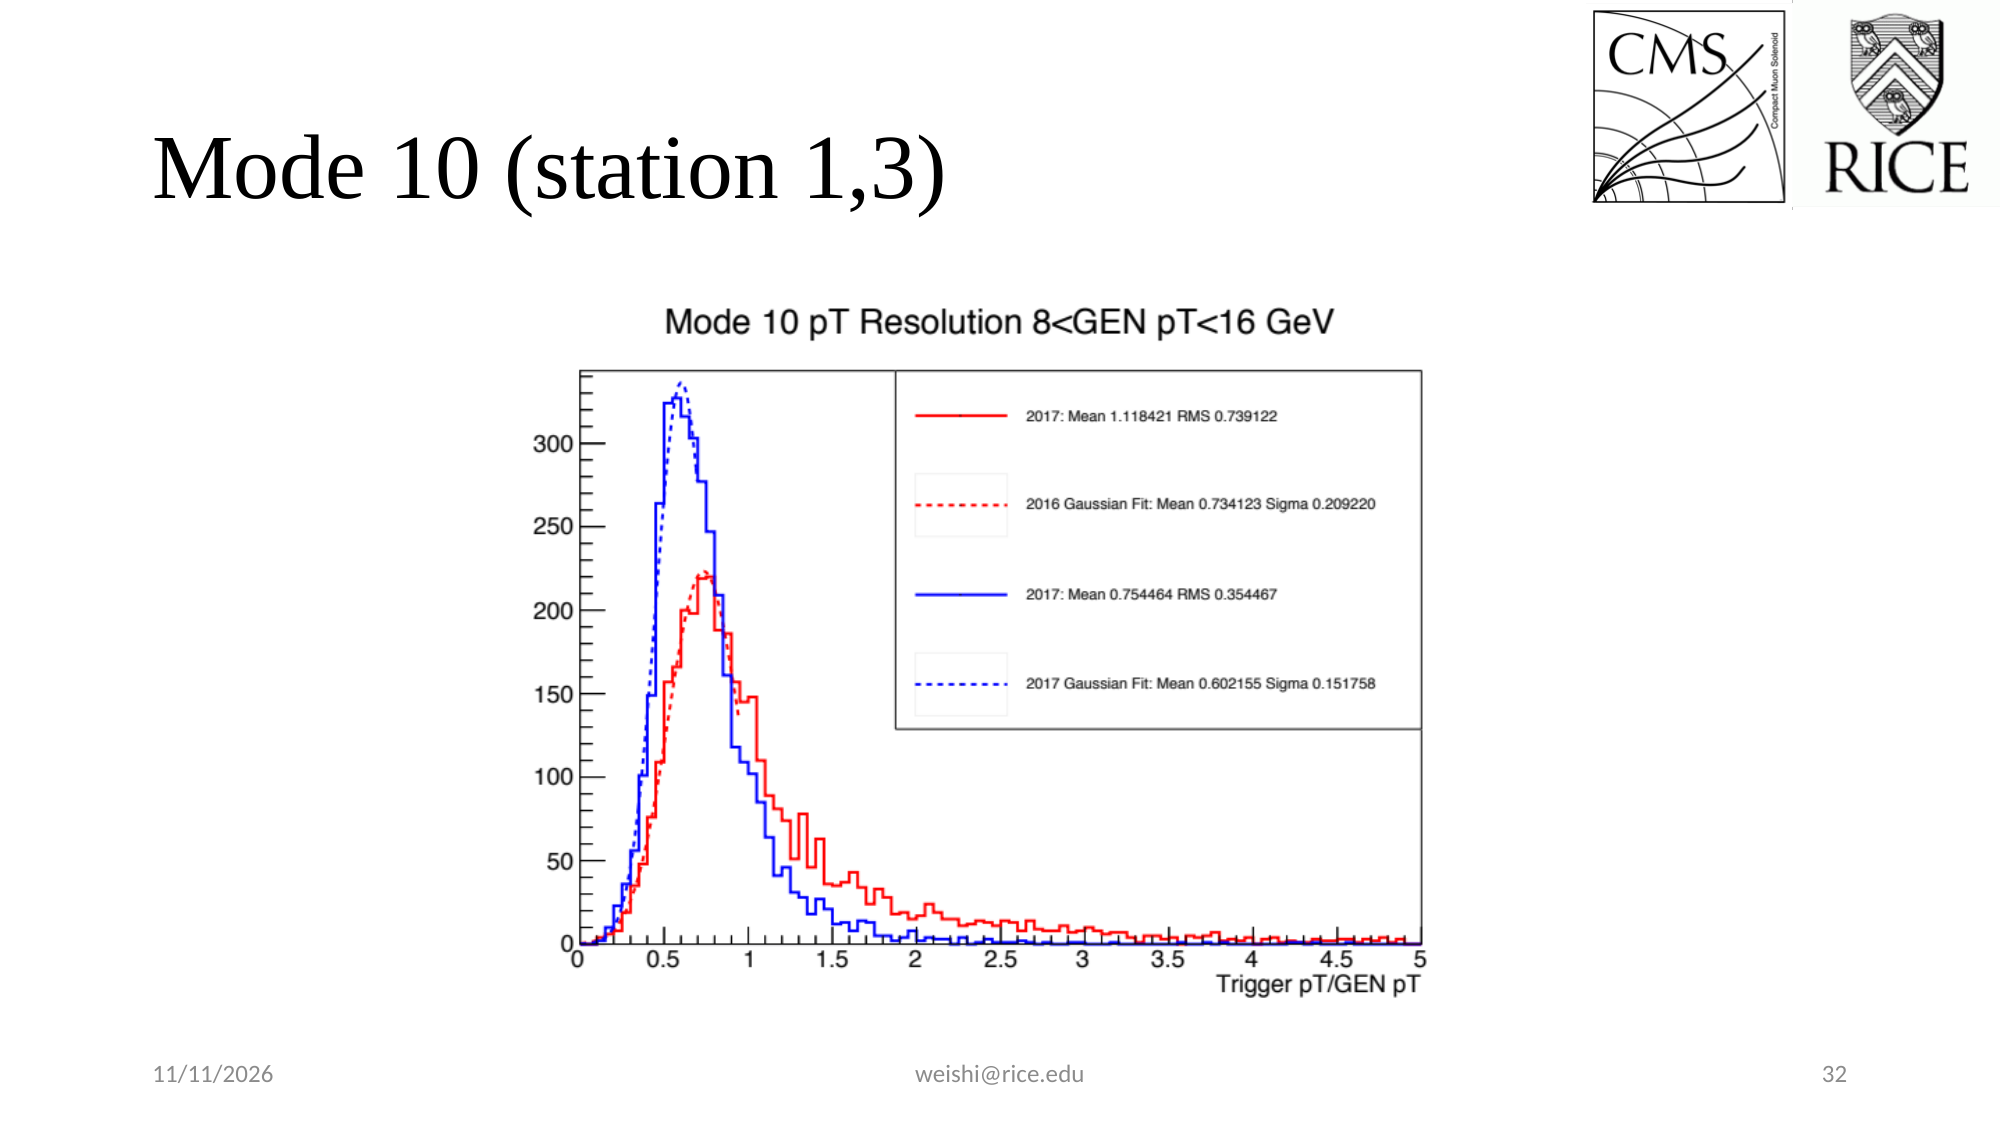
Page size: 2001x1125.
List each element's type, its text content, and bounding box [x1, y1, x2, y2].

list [475, 299, 1525, 1014]
picture [1586, 0, 2000, 210]
footer weishi@rice.edu [662, 1042, 1338, 1103]
title Mode 10 (station 1,3) [137, 59, 1863, 278]
slide_number 32 [1412, 1042, 1863, 1103]
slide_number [137, 1042, 588, 1103]
